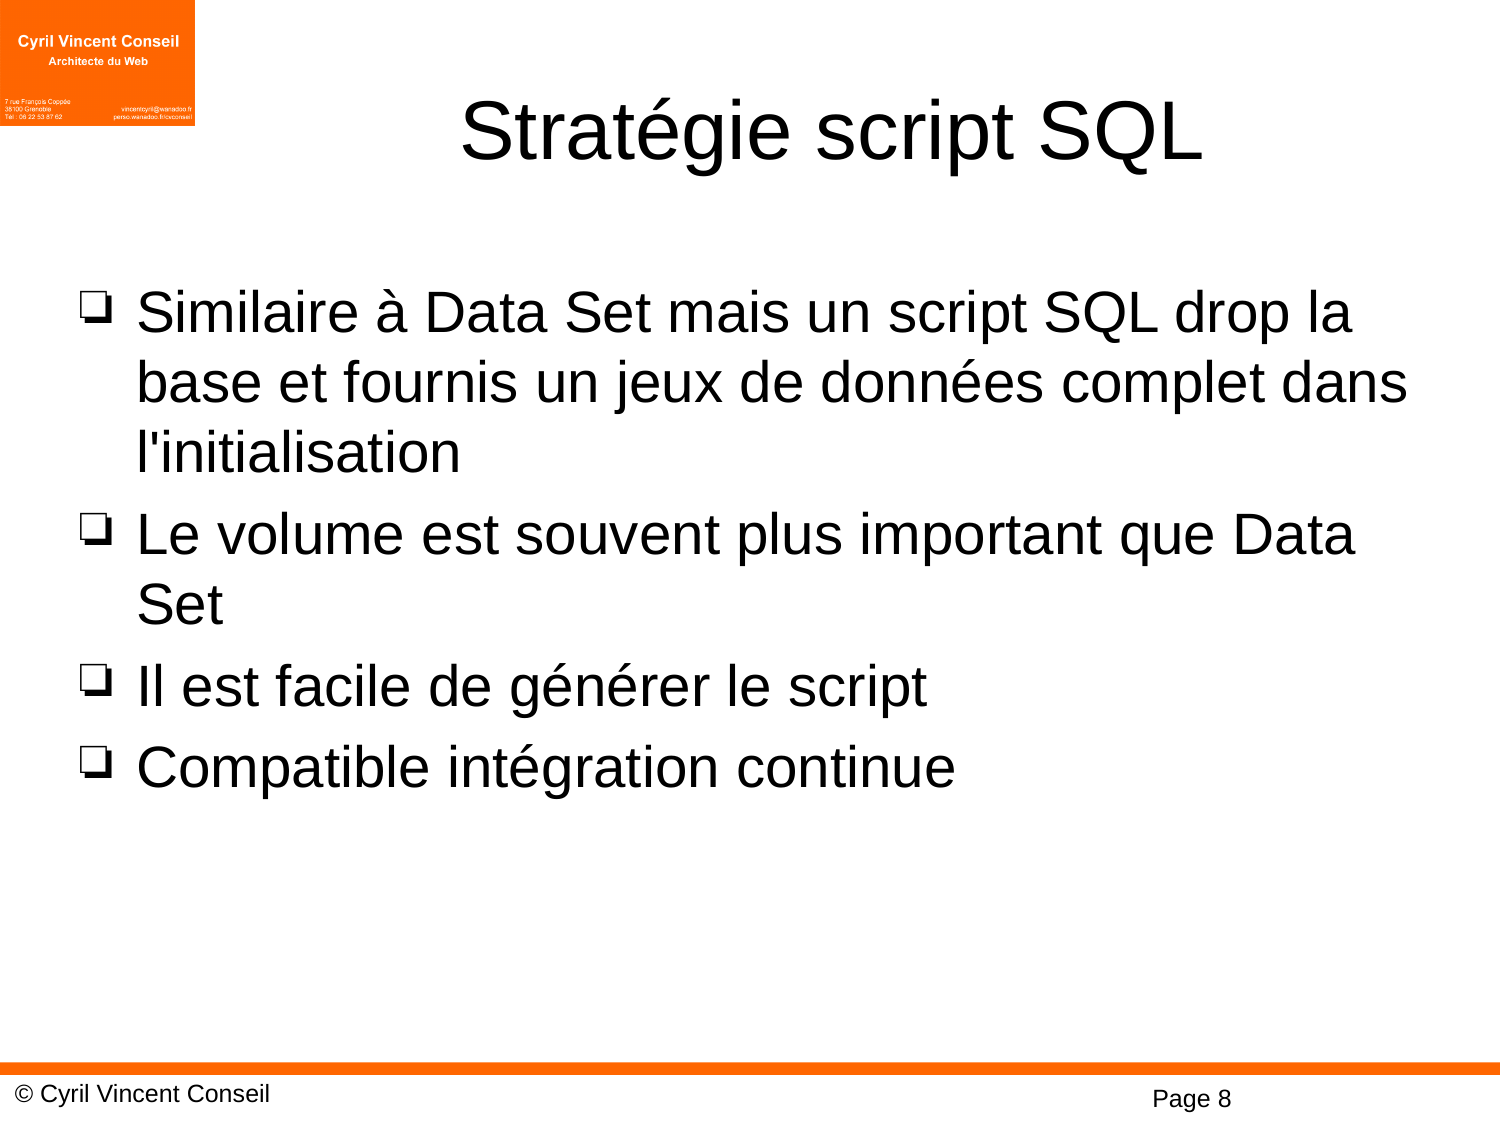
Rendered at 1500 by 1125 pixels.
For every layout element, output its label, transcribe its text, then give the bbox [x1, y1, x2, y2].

list Similaire à Data Set mais un script SQL drop la base et fournis un jeux de données complet dans l'initialisation Le volume est souvent plus important que Data Set Il est facile de générer le script Compatible intégration continue [64, 267, 1470, 943]
title Stratégie script SQL [194, 32, 1470, 220]
picture [0, 0, 195, 126]
